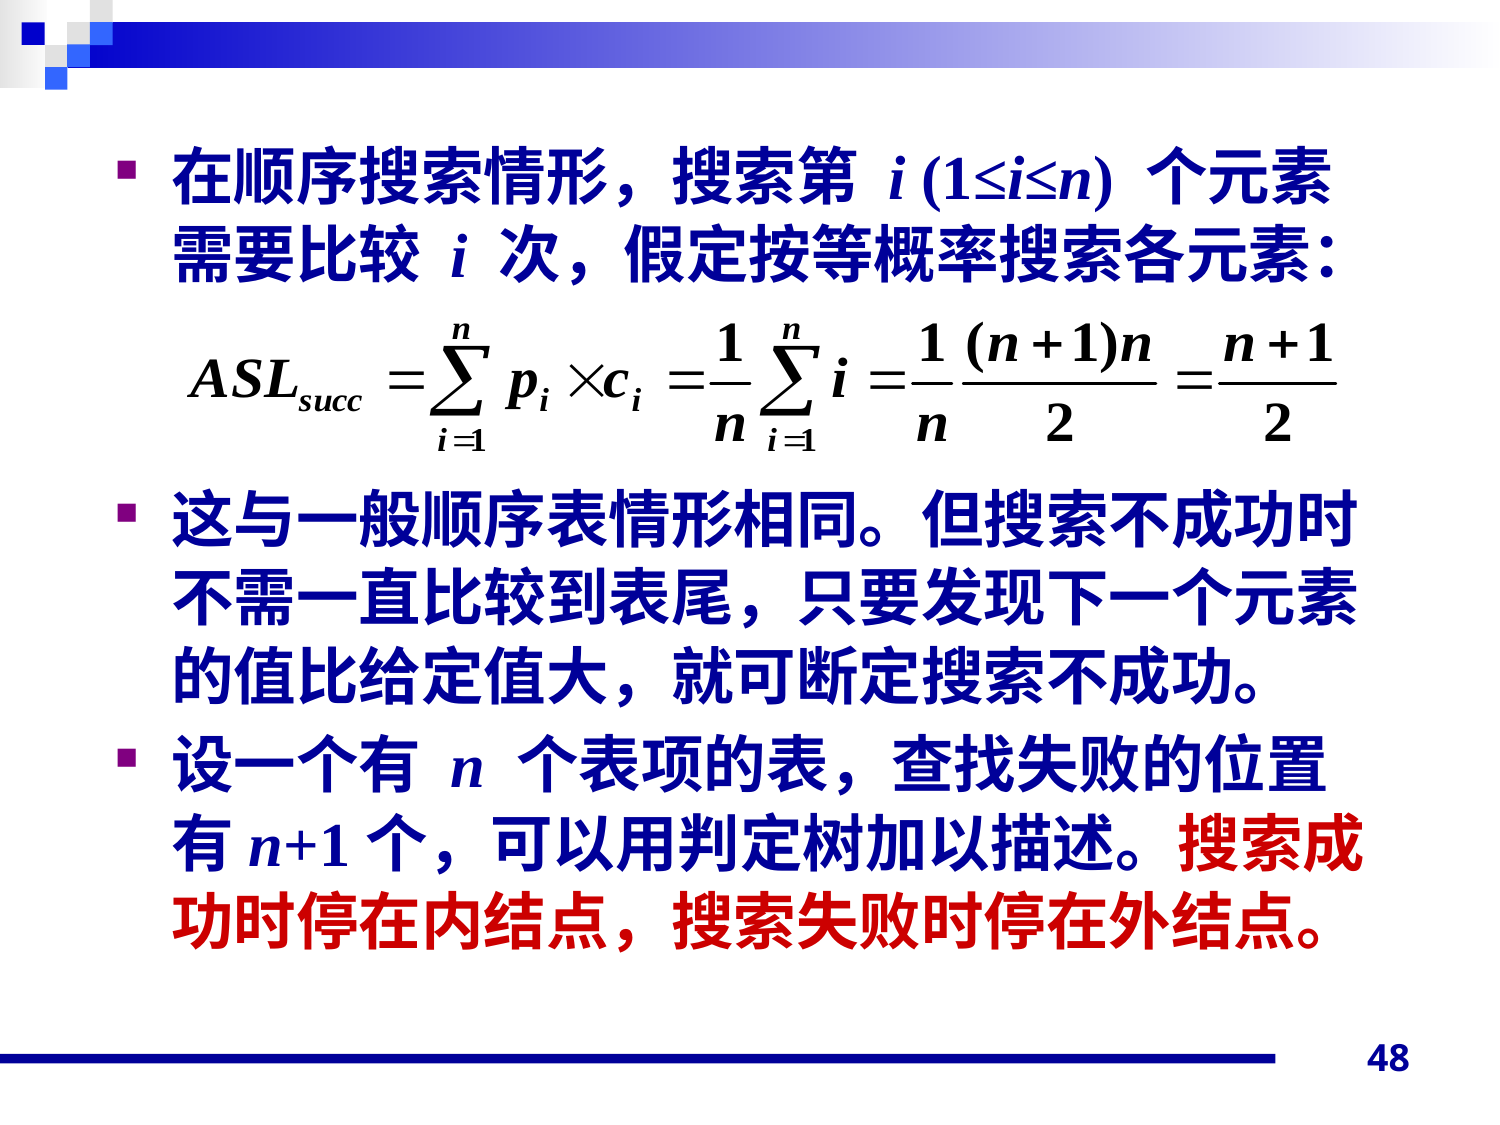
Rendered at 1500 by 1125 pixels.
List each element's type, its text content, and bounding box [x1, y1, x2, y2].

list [176, 302, 1347, 464]
slide_number 48 [1074, 1017, 1425, 1093]
list 在顺序搜索情形，搜索第 i (1≤i≤n) 个元素需要比较 i 次，假定按等概率搜索各元素： 这与一般顺序表情形相同。但搜索不成功时不需一直比较到表尾，只要发现下一个元素的值比给定值大，就可断定搜索不成功。 设一个有 n 个表项的表，查找失败的位置有n+1个，可以用判定树加以描述。搜索成功时停在内结点，搜索失败时停在外结点。 [100, 125, 1406, 1053]
